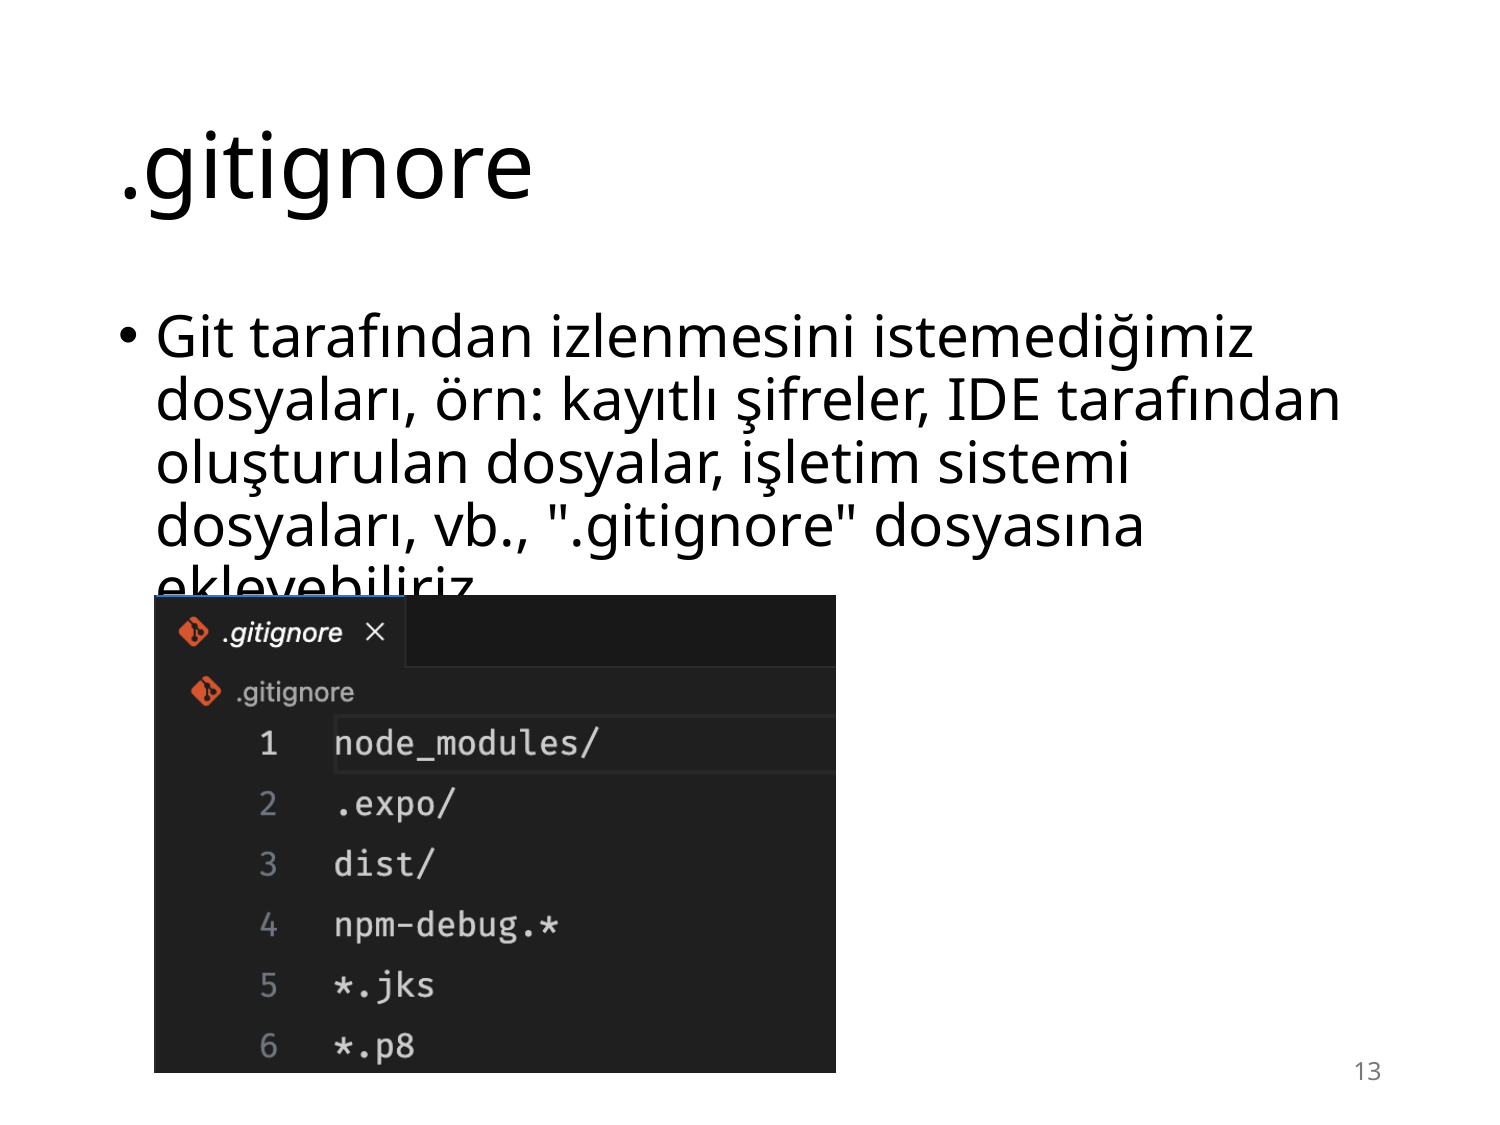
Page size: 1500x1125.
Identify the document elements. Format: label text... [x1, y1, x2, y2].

title .gitignore [103, 59, 1397, 278]
slide_number 12 [1059, 1042, 1397, 1103]
list Git tarafından izlenmesini istemediğimiz dosyaları, örn: kayıtlı şifreler, IDE tarafından oluşturulan dosyalar, işletim sistemi dosyaları, vb., ".gitignore" dosyasına ekleyebiliriz. [103, 299, 1397, 1014]
picture [153, 595, 836, 1074]
